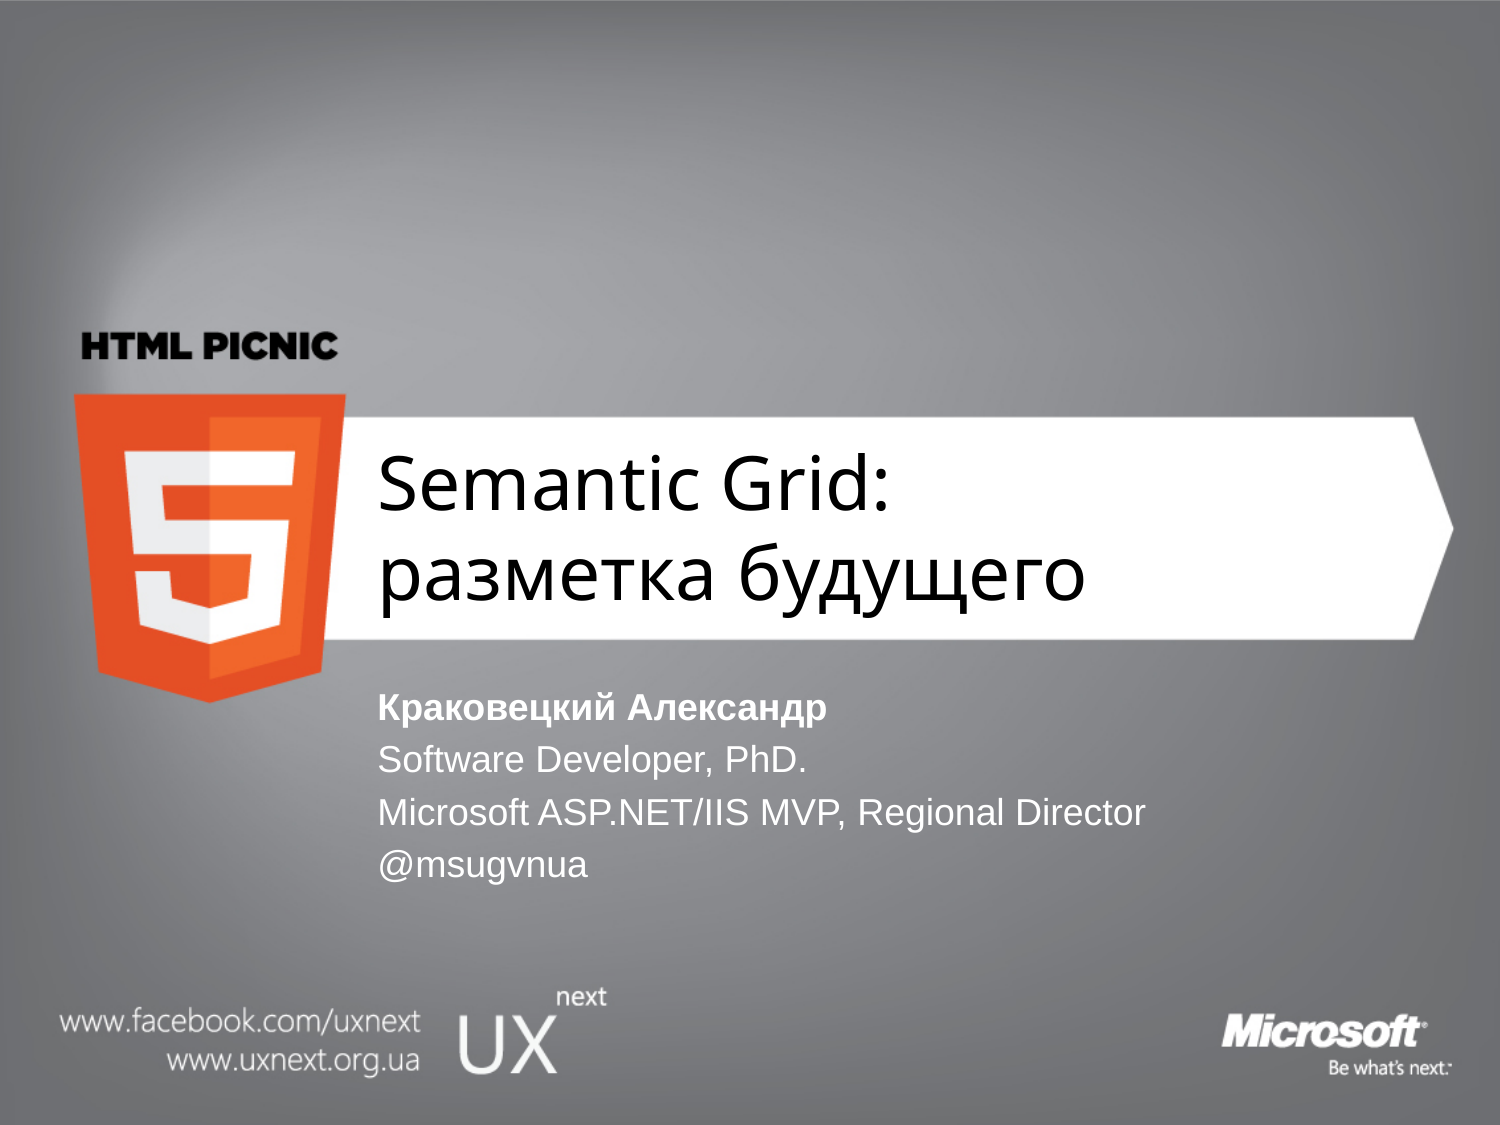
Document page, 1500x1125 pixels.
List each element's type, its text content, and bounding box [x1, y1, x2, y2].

picture [0, 0, 1500, 1125]
title Semantic Grid: разметка будущего [362, 412, 1413, 638]
subtitle Краковецкий Александр Software Developer, PhD. Microsoft ASP.NET/IIS MVP, Regional Director @msugvnua [362, 675, 1275, 925]
